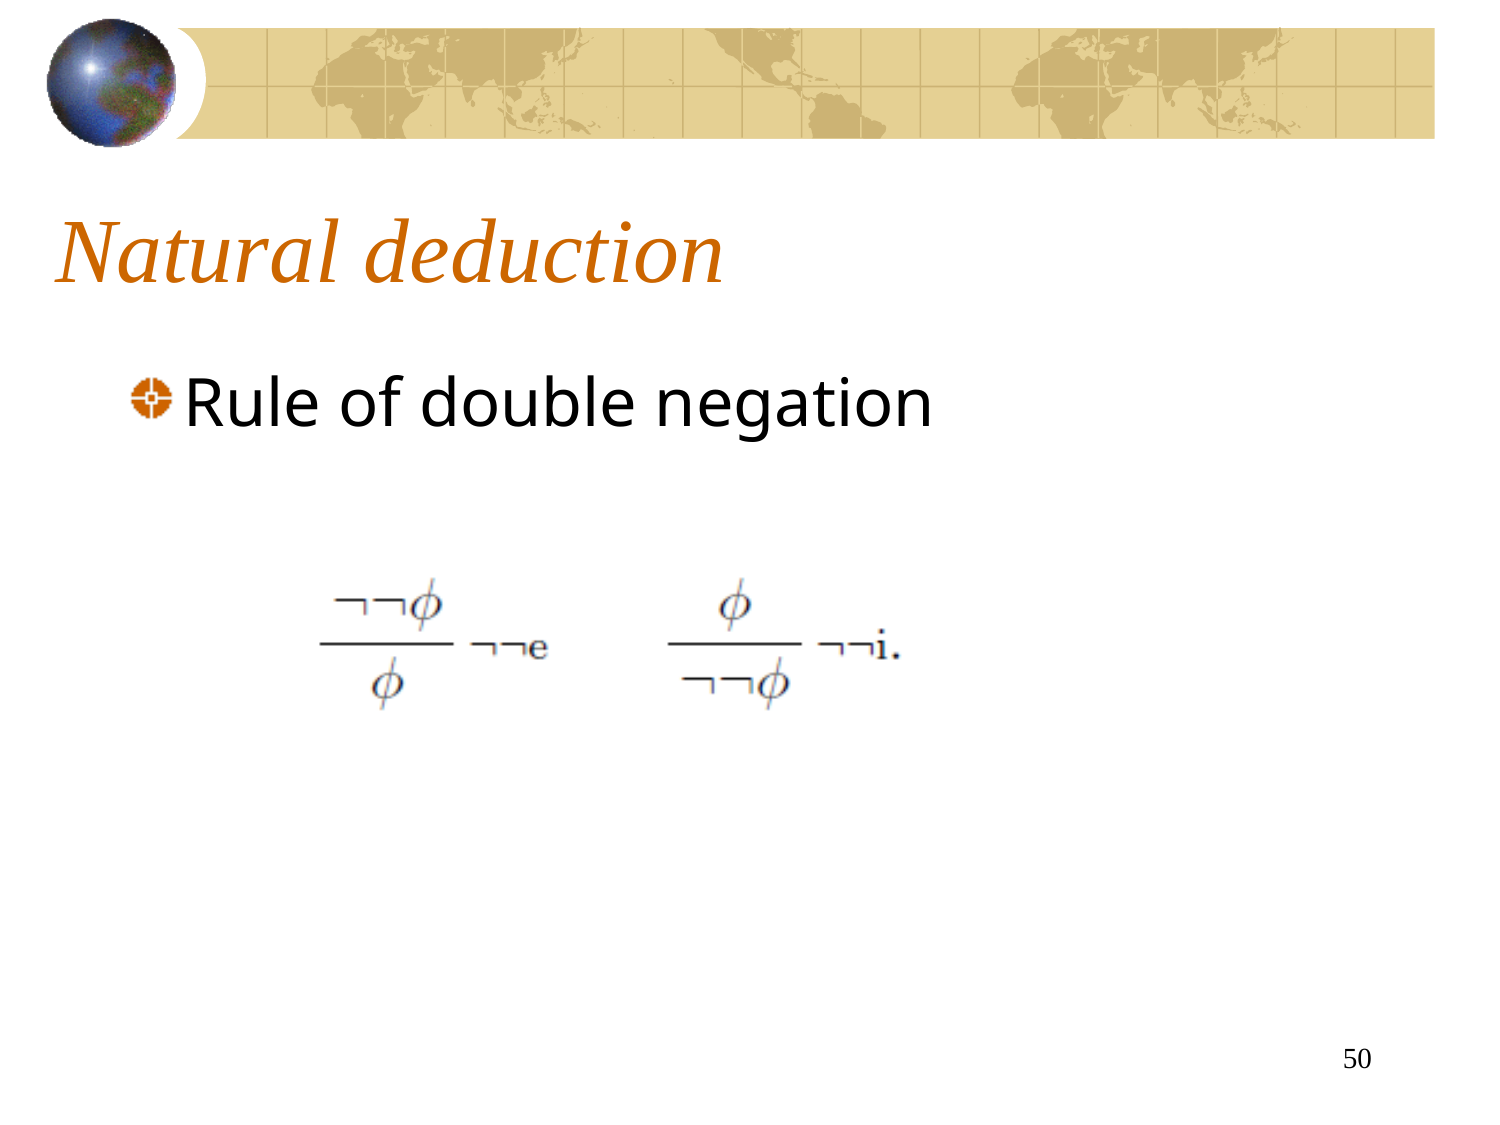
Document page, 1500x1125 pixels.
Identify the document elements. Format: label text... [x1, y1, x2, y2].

picture [127, 376, 175, 424]
slide_number 50 [1074, 1032, 1388, 1108]
picture [249, 537, 1003, 743]
picture [42, 14, 190, 151]
title Natural deduction [40, 152, 1316, 341]
list Rule of double negation [112, 352, 1388, 1028]
